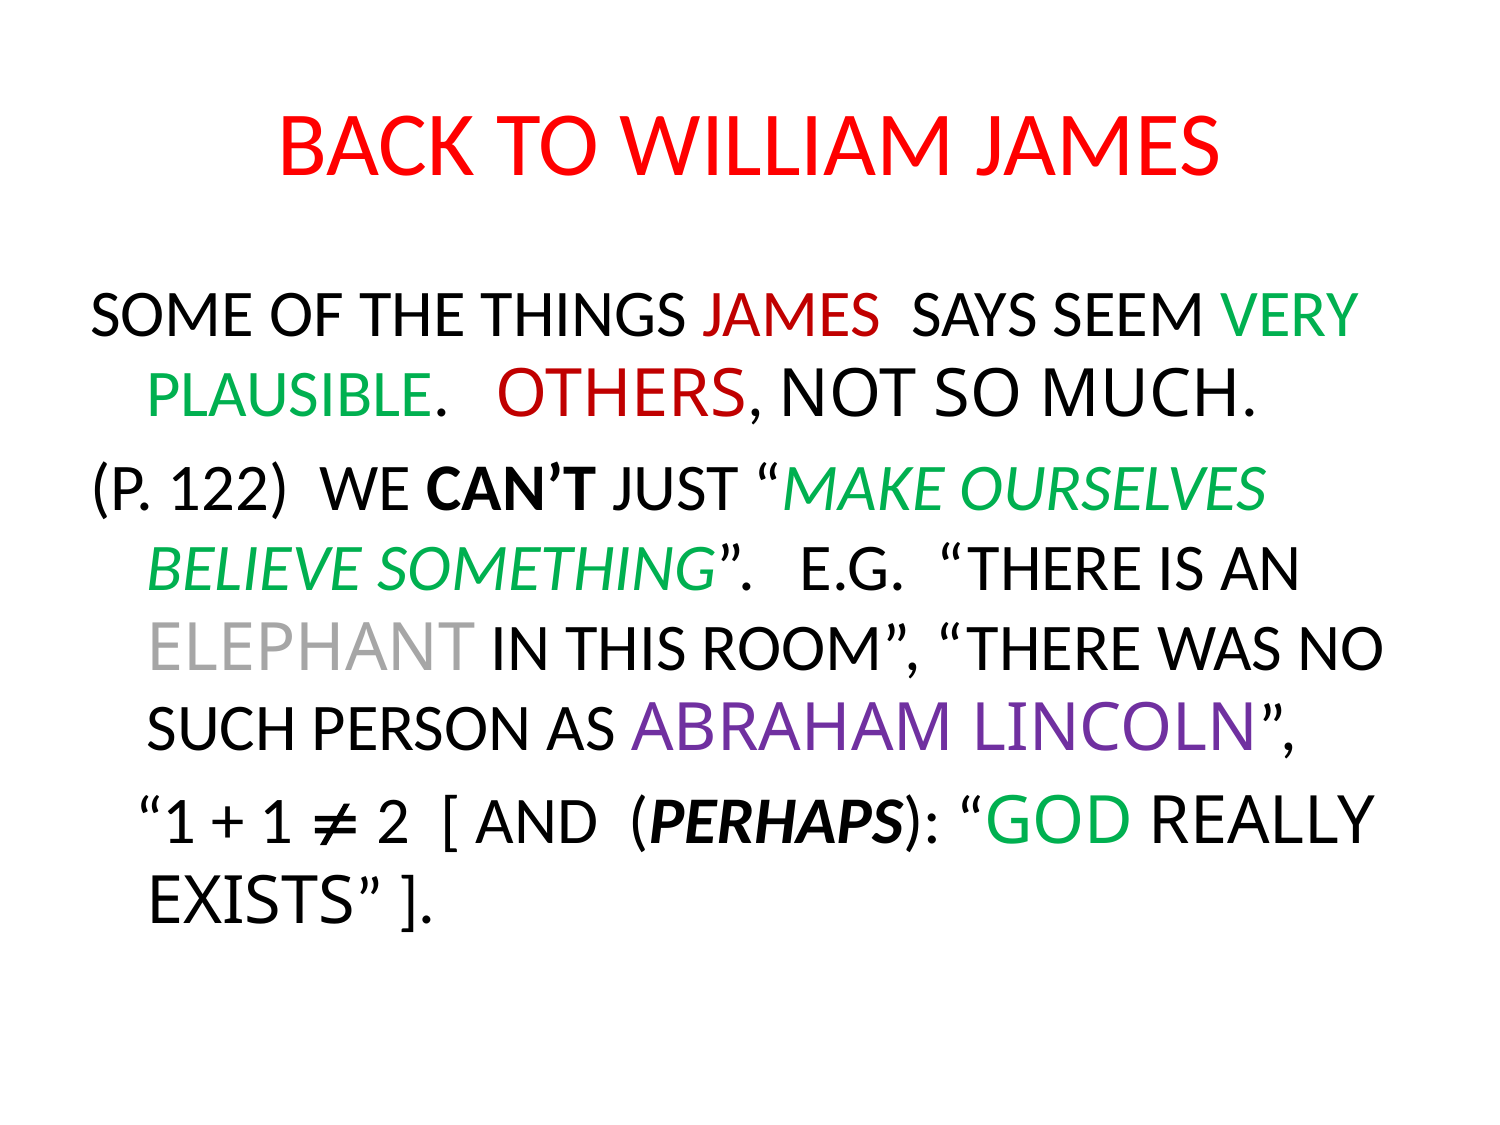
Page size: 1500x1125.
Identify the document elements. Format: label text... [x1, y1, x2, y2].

list SOME OF THE THINGS JAMES SAYS SEEM VERY PLAUSIBLE. OTHERS, NOT SO MUCH. (P. 122) WE CAN’T JUST “MAKE OURSELVES BELIEVE SOMETHING”. E.G. “THERE IS AN ELEPHANT IN THIS ROOM”, “THERE WAS NO SUCH PERSON AS ABRAHAM LINCOLN”, “1 + 1  2 [ AND (PERHAPS): “GOD REALLY EXISTS” ]. [75, 262, 1425, 1005]
title BACK TO WILLIAM JAMES [75, 45, 1425, 233]
